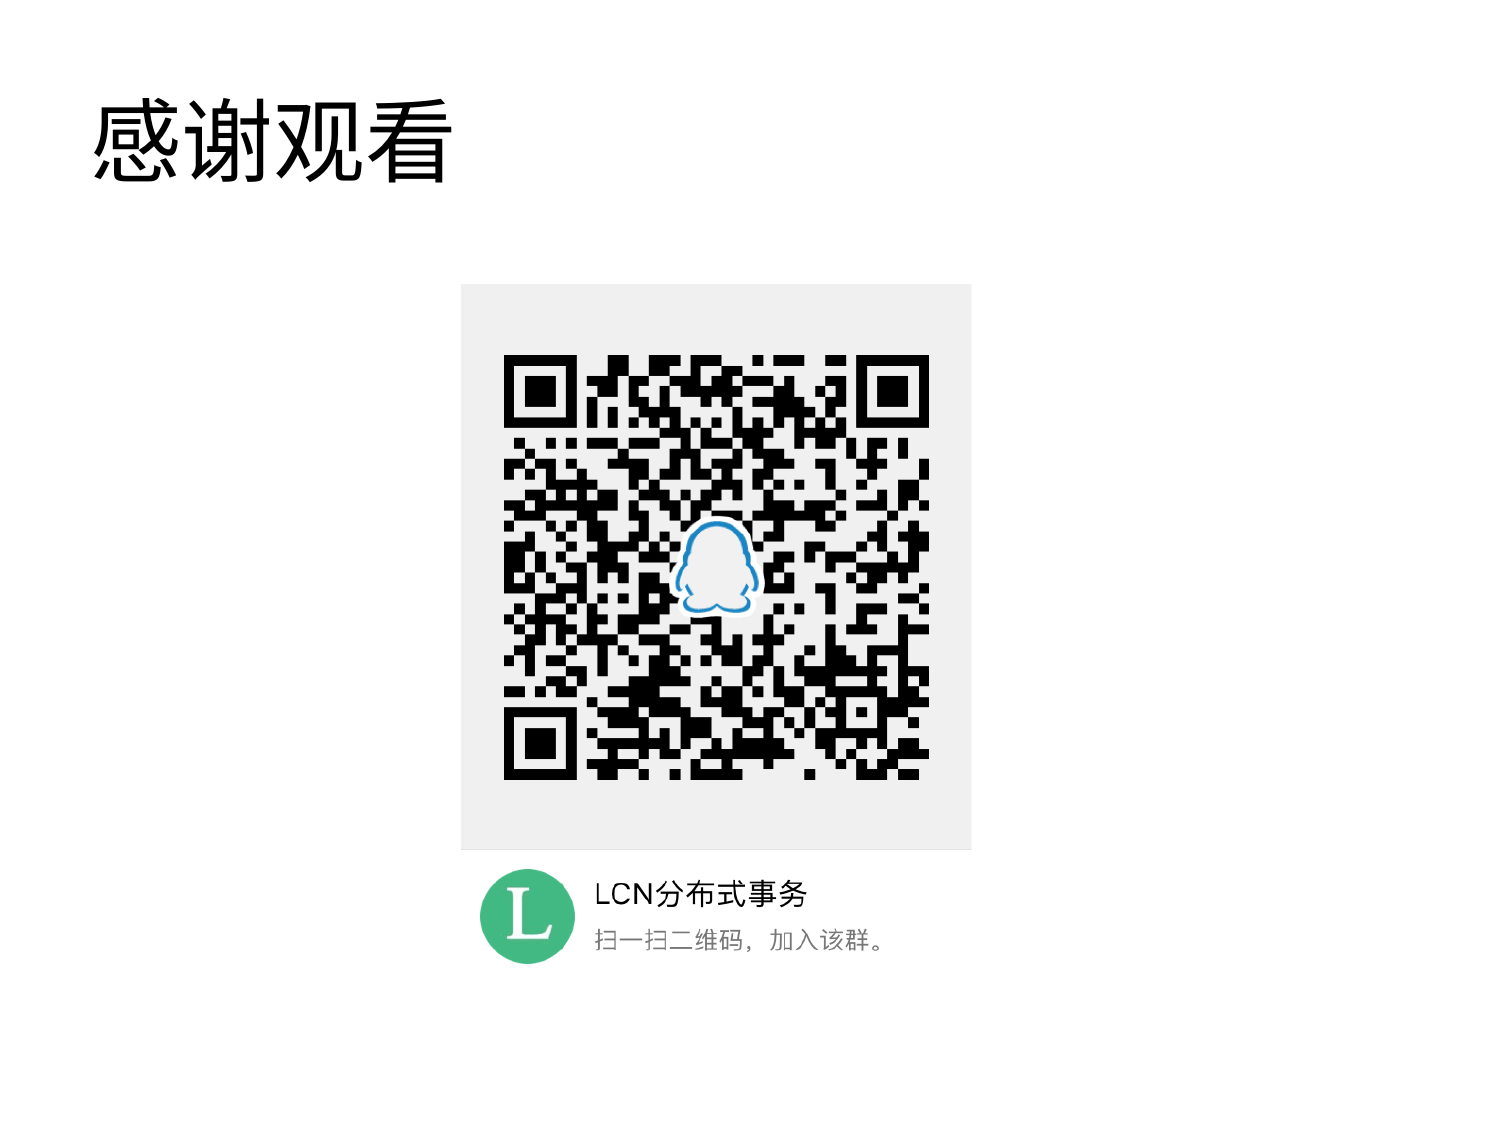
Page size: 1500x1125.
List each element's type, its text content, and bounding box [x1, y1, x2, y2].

list [75, 262, 1425, 1005]
title 感谢观看 [75, 45, 1425, 233]
picture [461, 284, 973, 984]
